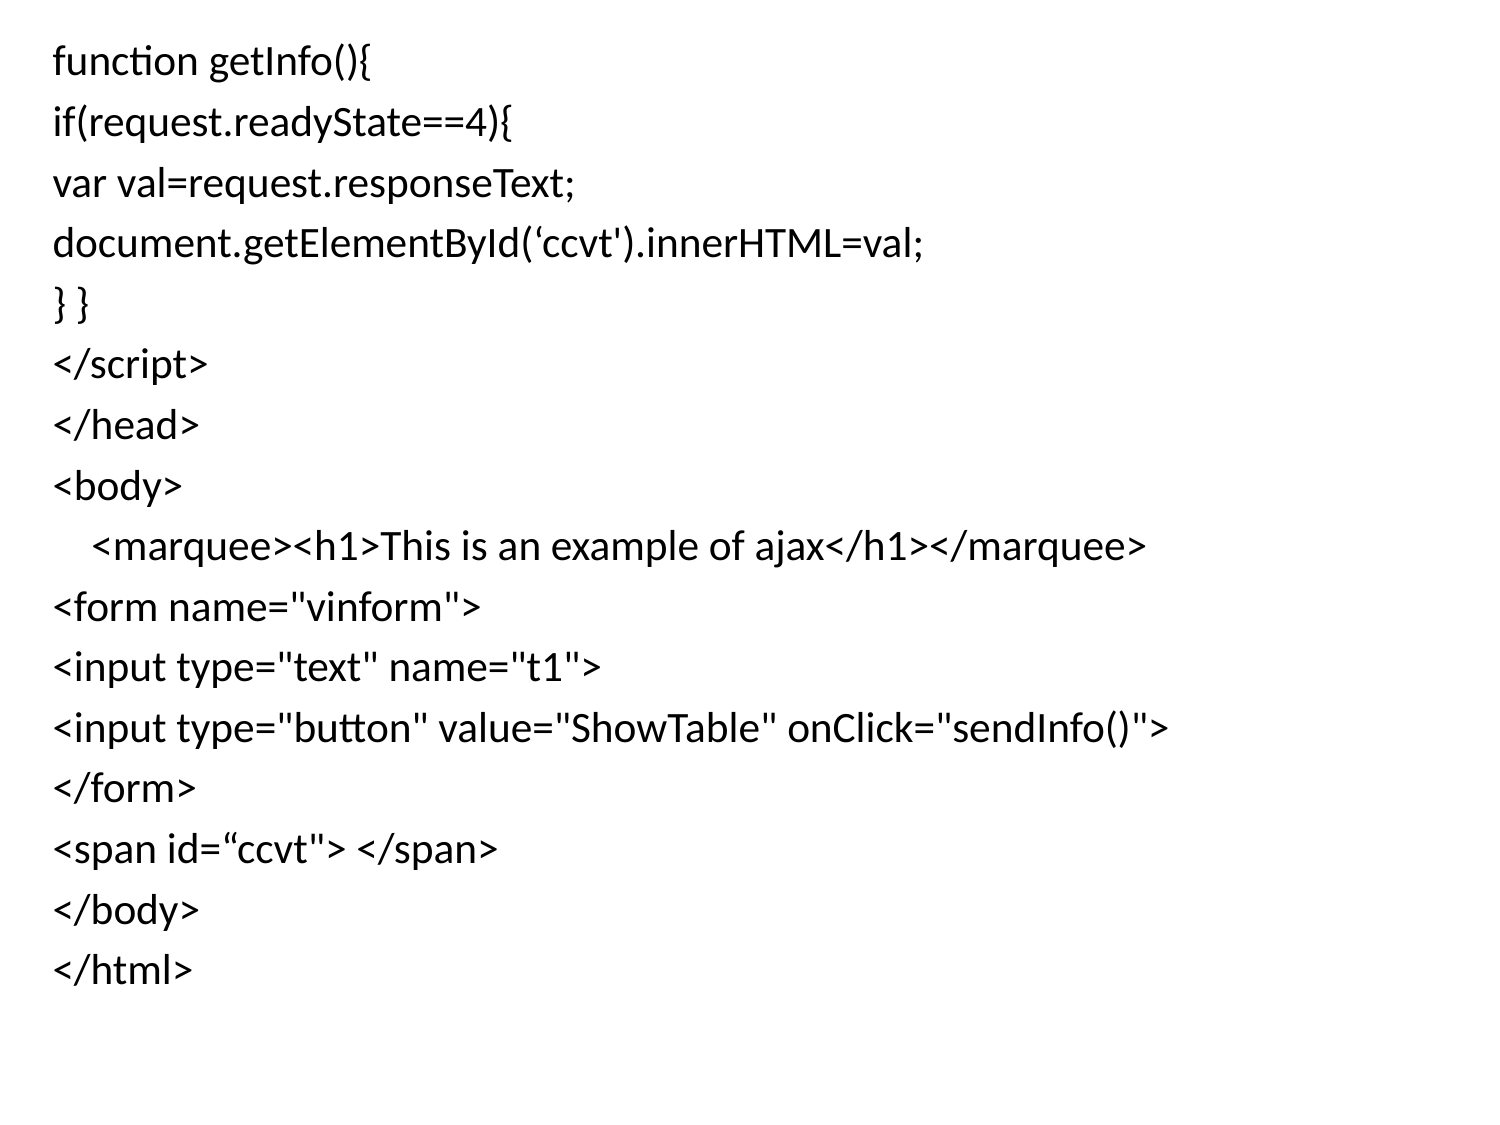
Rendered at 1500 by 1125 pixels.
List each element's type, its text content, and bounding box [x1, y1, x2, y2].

list function getInfo(){ if(request.readyState==4){ var val=request.responseText; document.getElementById(‘ccvt').innerHTML=val; } } </script> </head> <body> <marquee><h1>This is an example of ajax</h1></marquee> <form name="vinform"> <input type="text" name="t1"> <input type="button" value="ShowTable" onClick="sendInfo()"> </form> <span id=“ccvt"> </span> </body> </html> [37, 24, 1425, 1005]
